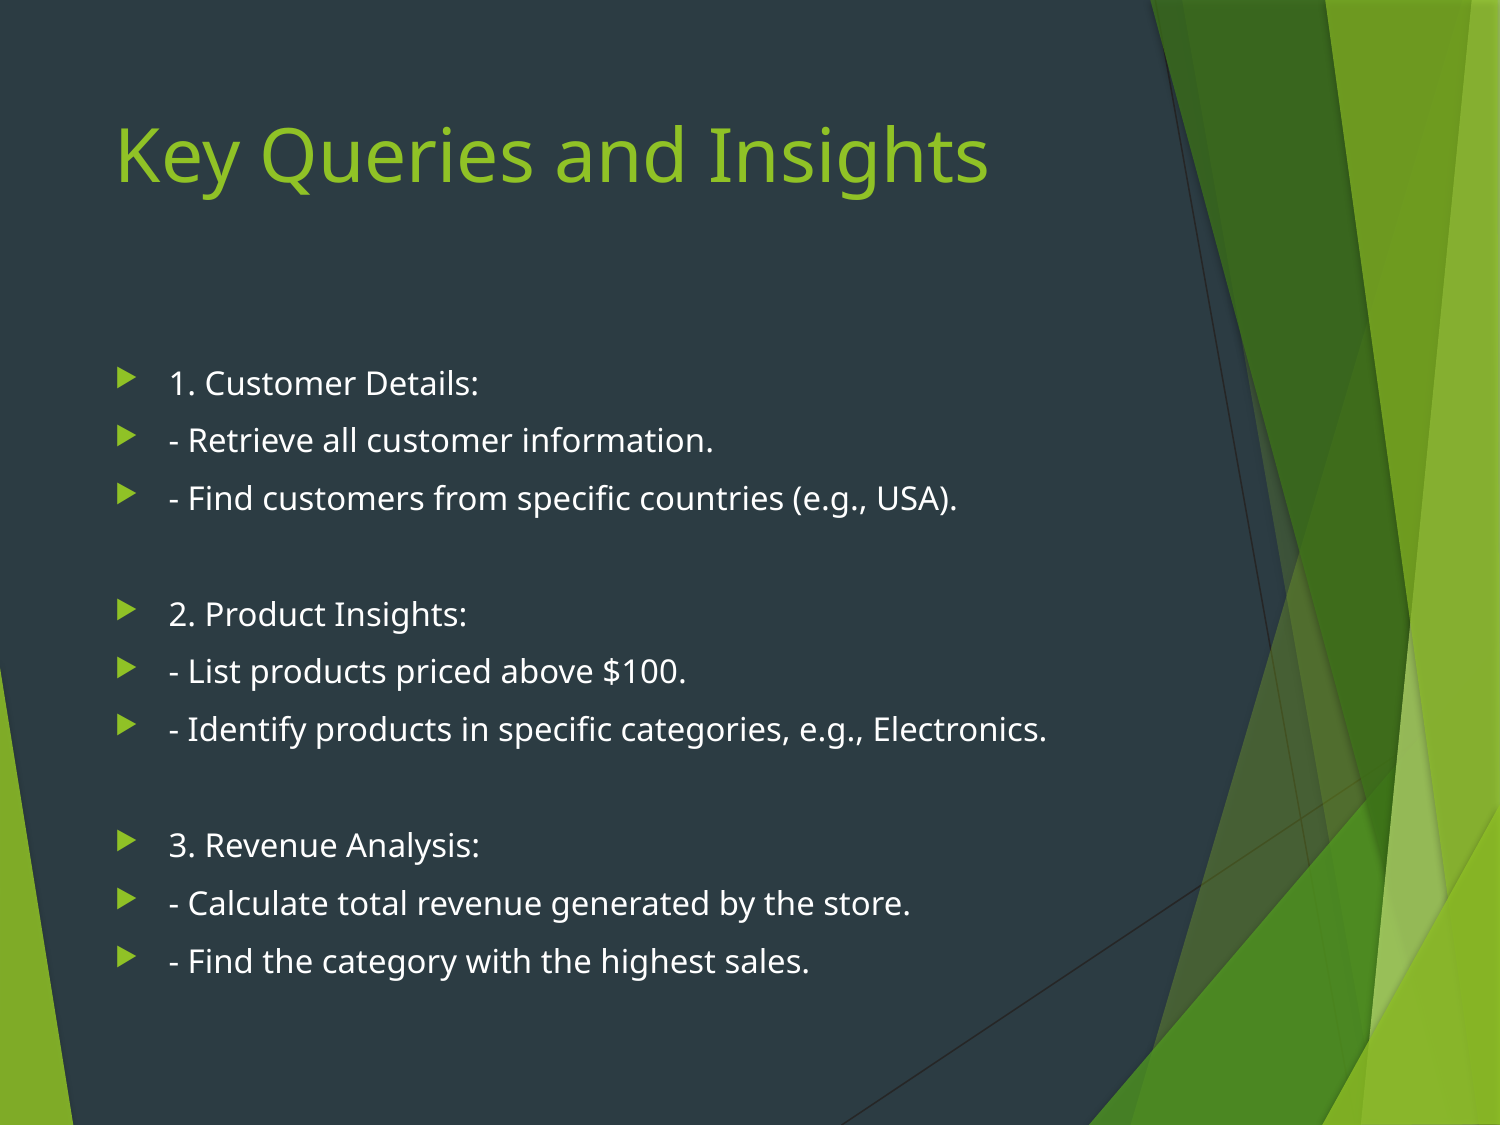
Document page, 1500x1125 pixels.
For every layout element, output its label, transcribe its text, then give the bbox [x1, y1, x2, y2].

title Key Queries and Insights [99, 99, 1142, 317]
list 1. Customer Details: - Retrieve all customer information. - Find customers from specific countries (e.g., USA). 2. Product Insights: - List products priced above $100. - Identify products in specific categories, e.g., Electronics. 3. Revenue Analysis: - Calculate total revenue generated by the store. - Find the category with the highest sales. [99, 354, 1142, 992]
